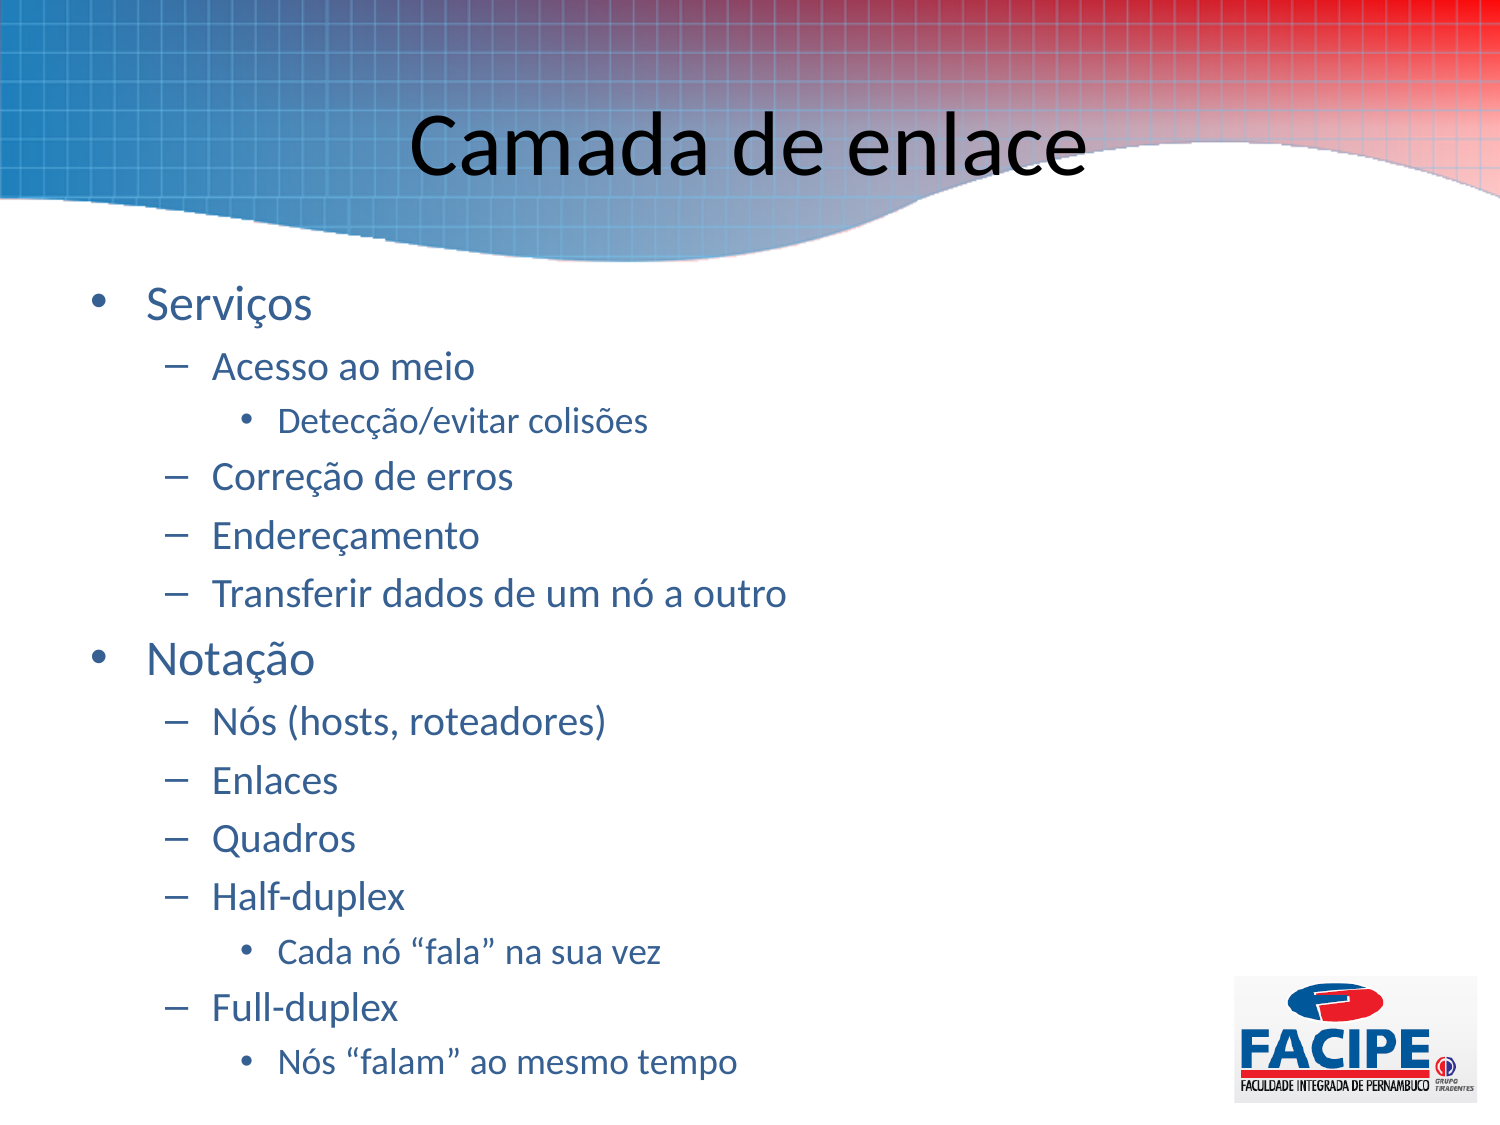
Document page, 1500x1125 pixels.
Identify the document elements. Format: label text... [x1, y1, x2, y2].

list Serviços Acesso ao meio Detecção/evitar colisões Correção de erros Endereçamento Transferir dados de um nó a outro Notação Nós (hosts, roteadores) Enlaces Quadros Half-duplex Cada nó “fala” na sua vez Full-duplex Nós “falam” ao mesmo tempo [74, 262, 1426, 1006]
picture [0, 0, 1500, 270]
title Camada de enlace [74, 44, 1426, 233]
picture [1234, 976, 1478, 1103]
